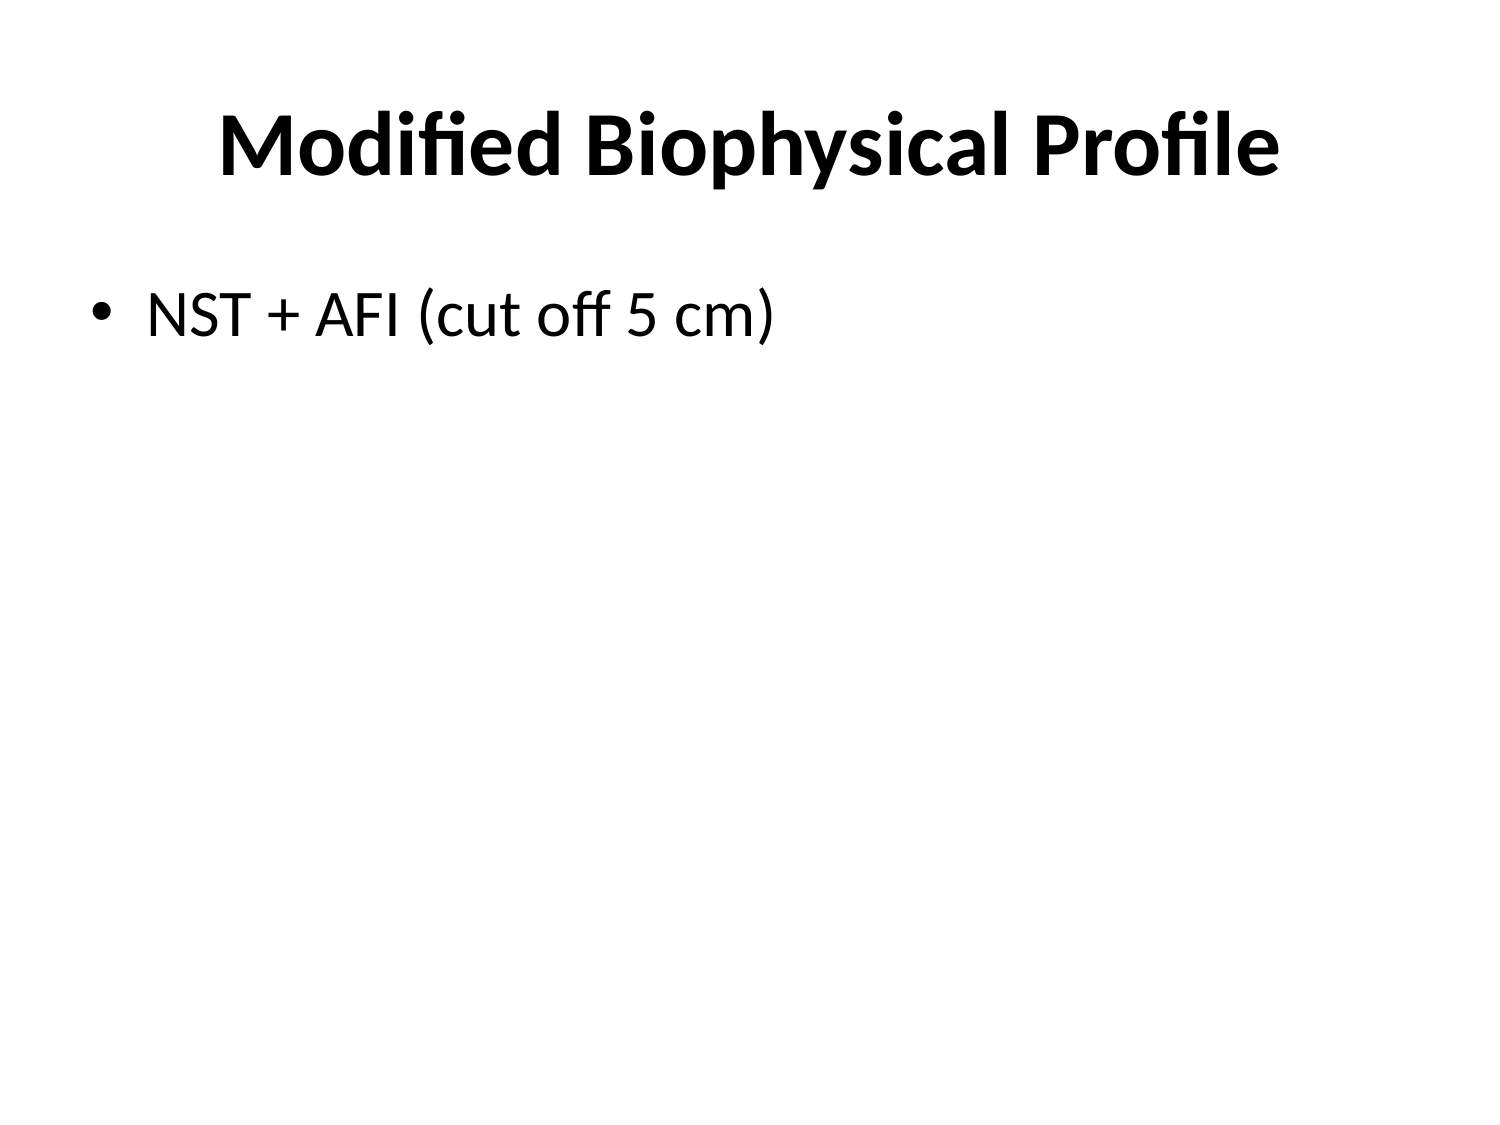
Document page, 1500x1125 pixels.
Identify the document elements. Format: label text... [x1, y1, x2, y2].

list NST + AFI (cut off 5 cm) [75, 262, 1425, 1005]
title Modified Biophysical Profile [75, 45, 1425, 233]
